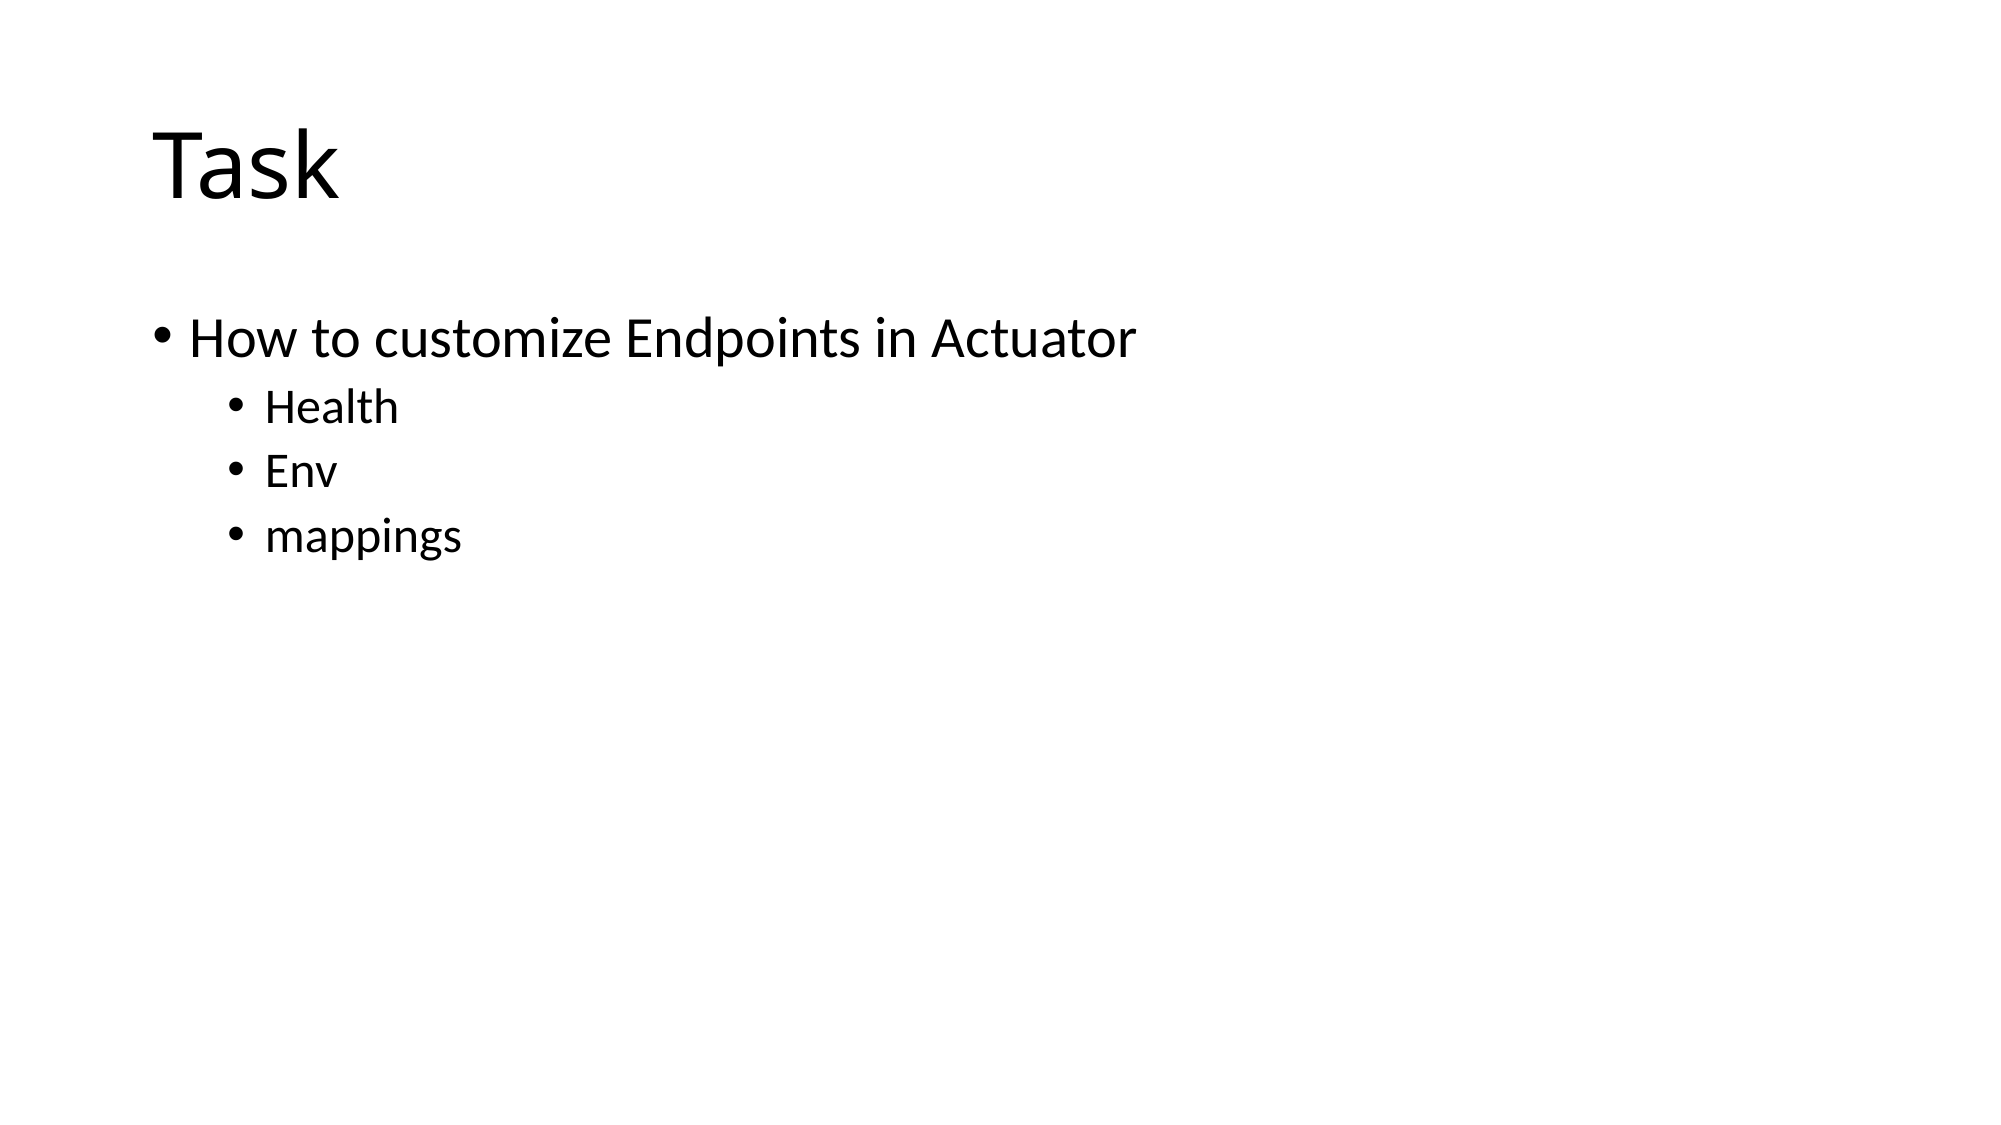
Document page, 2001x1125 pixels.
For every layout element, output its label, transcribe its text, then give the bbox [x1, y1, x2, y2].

list How to customize Endpoints in Actuator Health Env mappings [137, 299, 1863, 1014]
title Task [137, 59, 1863, 278]
